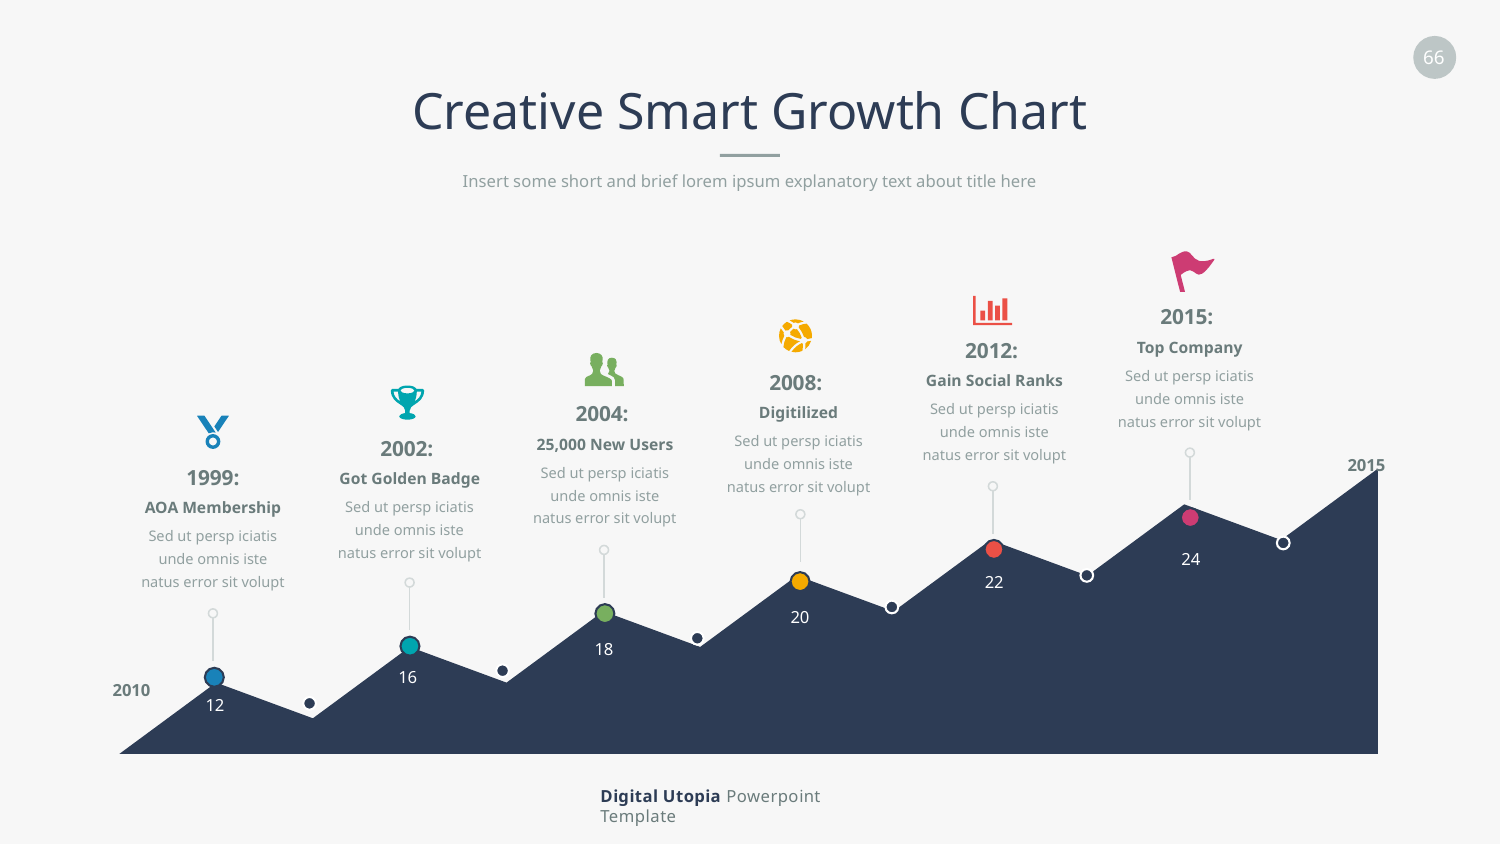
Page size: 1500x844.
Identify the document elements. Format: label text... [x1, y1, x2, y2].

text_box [93, 198, 1405, 761]
list Insert some short and brief lorem ipsum explanatory text about title here [112, 170, 1388, 196]
list Creative Smart Growth Chart [112, 79, 1388, 146]
